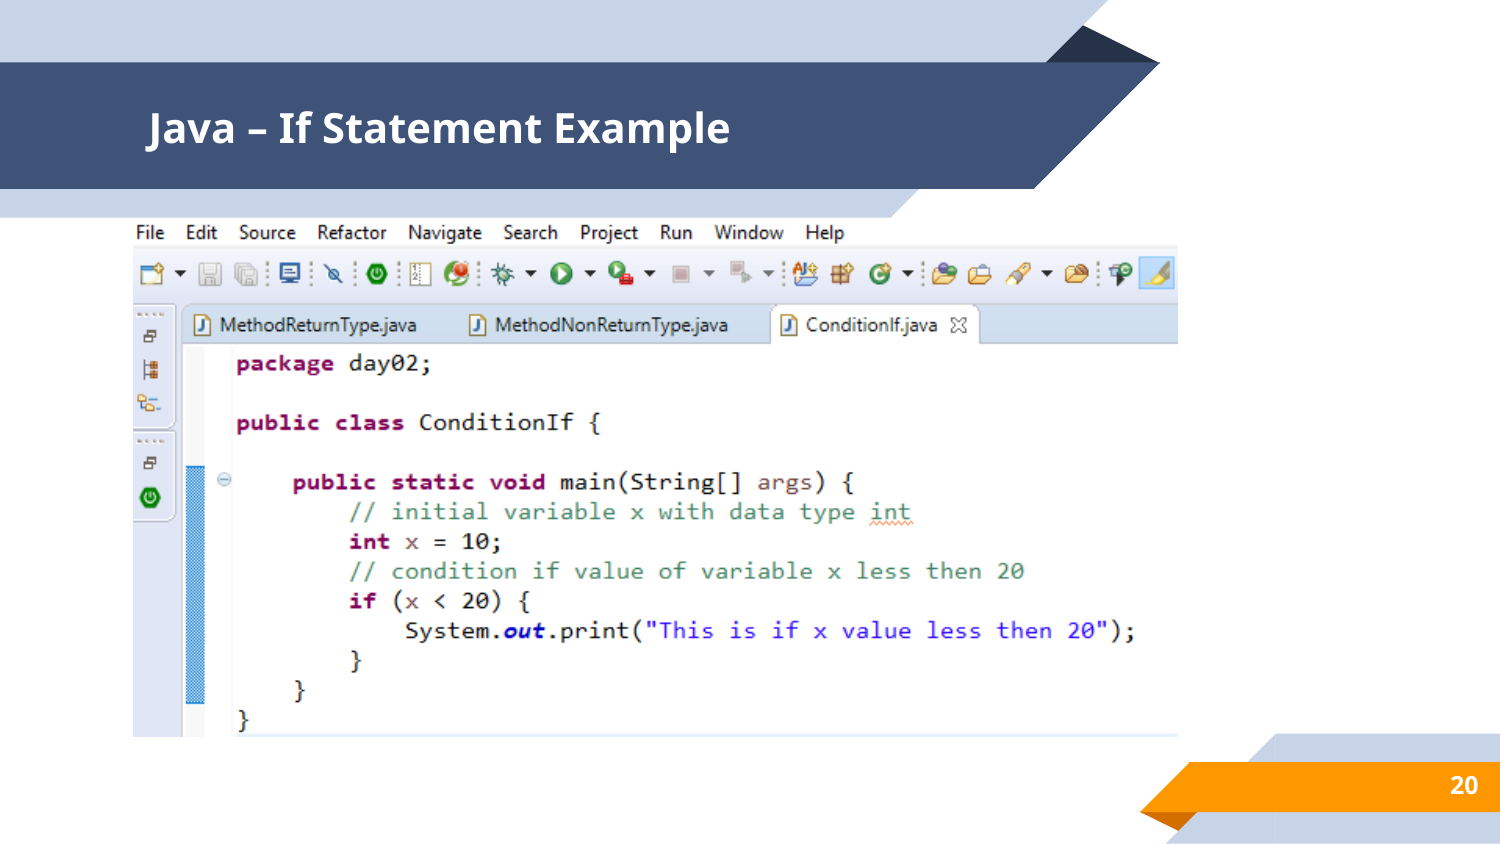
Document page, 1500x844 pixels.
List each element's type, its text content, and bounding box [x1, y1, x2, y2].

title Java – If Statement Example [133, 64, 1035, 190]
slide_number 20 [1249, 760, 1494, 813]
picture [133, 218, 1178, 737]
